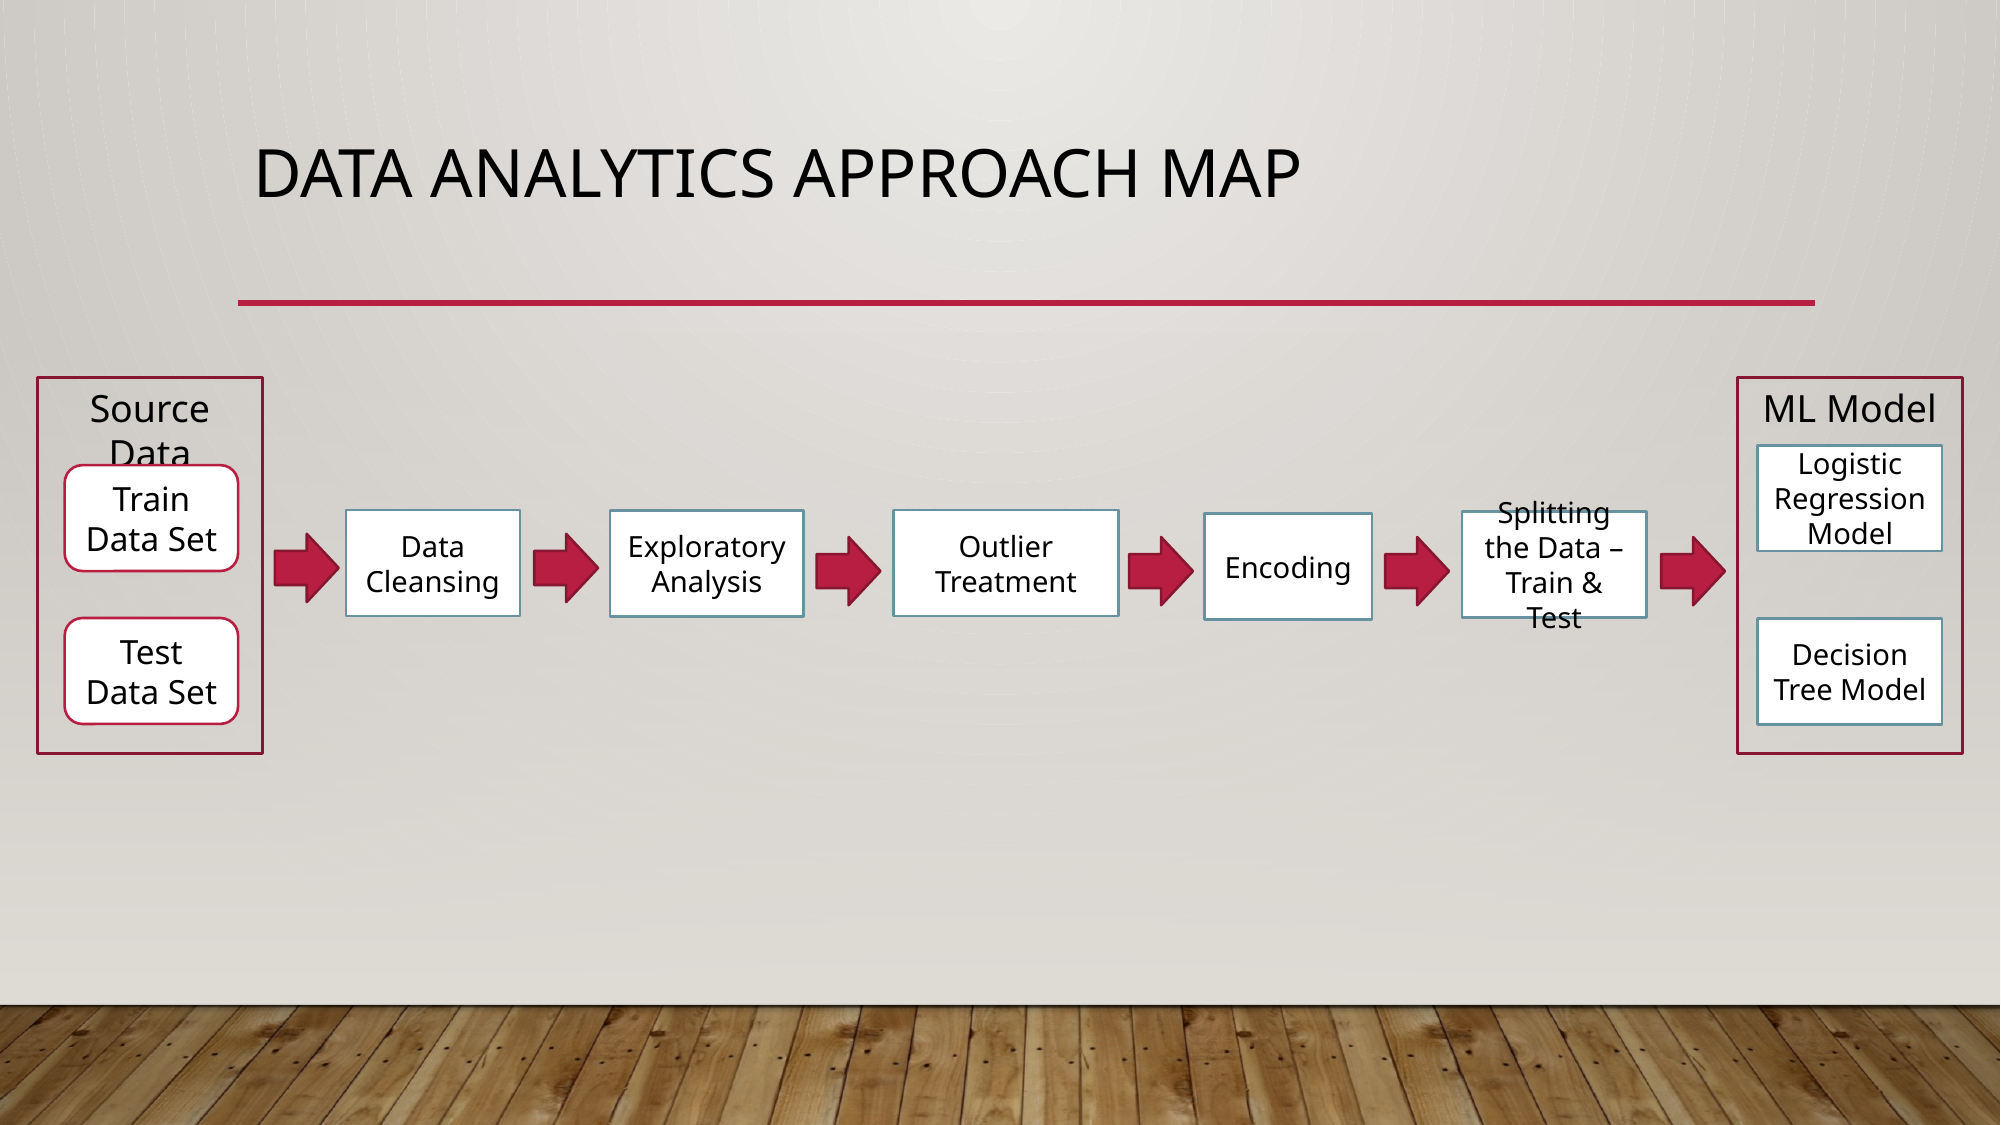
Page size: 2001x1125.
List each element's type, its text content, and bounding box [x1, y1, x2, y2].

text_box [532, 532, 600, 604]
text_box ML Model [1736, 376, 1964, 755]
text_box [1383, 535, 1450, 607]
text_box Test Data Set [63, 616, 240, 726]
text_box Source Data [36, 376, 264, 755]
text_box Data Cleansing [345, 509, 521, 617]
title Data Analytics Approach Map [238, 131, 1814, 305]
picture [0, 1005, 2000, 1125]
text_box Encoding [1203, 512, 1373, 621]
text_box Train Data Set [63, 463, 240, 573]
text_box [273, 532, 340, 604]
text_box Exploratory Analysis [609, 509, 805, 618]
text_box [815, 535, 882, 607]
text_box Splitting the Data – Train & Test [1461, 510, 1648, 619]
text_box [1659, 535, 1726, 607]
text_box Outlier Treatment [892, 509, 1120, 617]
text_box [1127, 535, 1194, 607]
